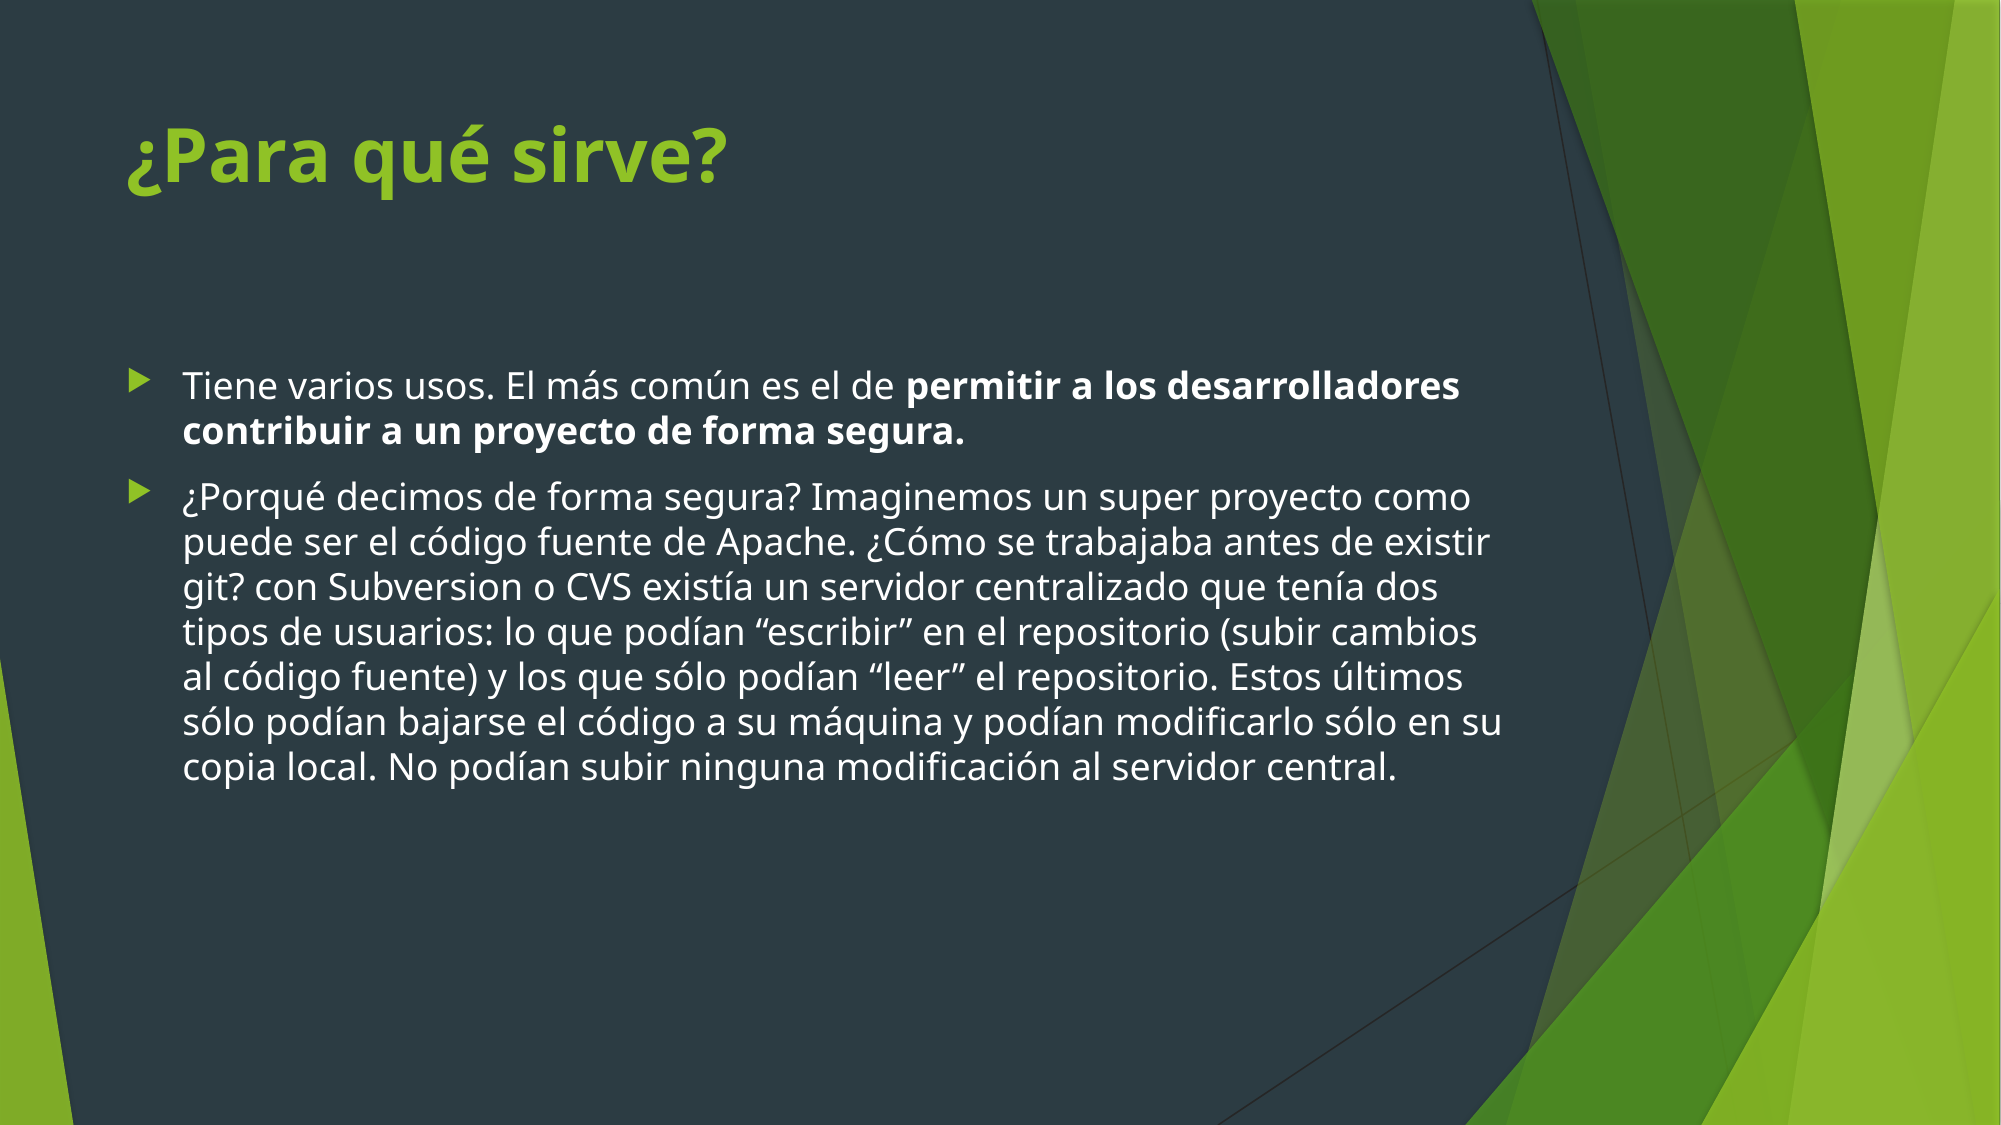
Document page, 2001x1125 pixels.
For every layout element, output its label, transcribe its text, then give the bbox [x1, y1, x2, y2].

title ¿Para qué sirve? [111, 99, 1522, 317]
list Tiene varios usos. El más común es el de permitir a los desarrolladores contribuir a un proyecto de forma segura. ¿Porqué decimos de forma segura? Imaginemos un super proyecto como puede ser el código fuente de Apache. ¿Cómo se trabajaba antes de existir git? con Subversion o CVS existía un servidor centralizado que tenía dos tipos de usuarios: lo que podían “escribir” en el repositorio (subir cambios al código fuente) y los que sólo podían “leer” el repositorio. Estos últimos sólo podían bajarse el código a su máquina y podían modificarlo sólo en su copia local. No podían subir ninguna modificación al servidor central. [111, 354, 1522, 992]
